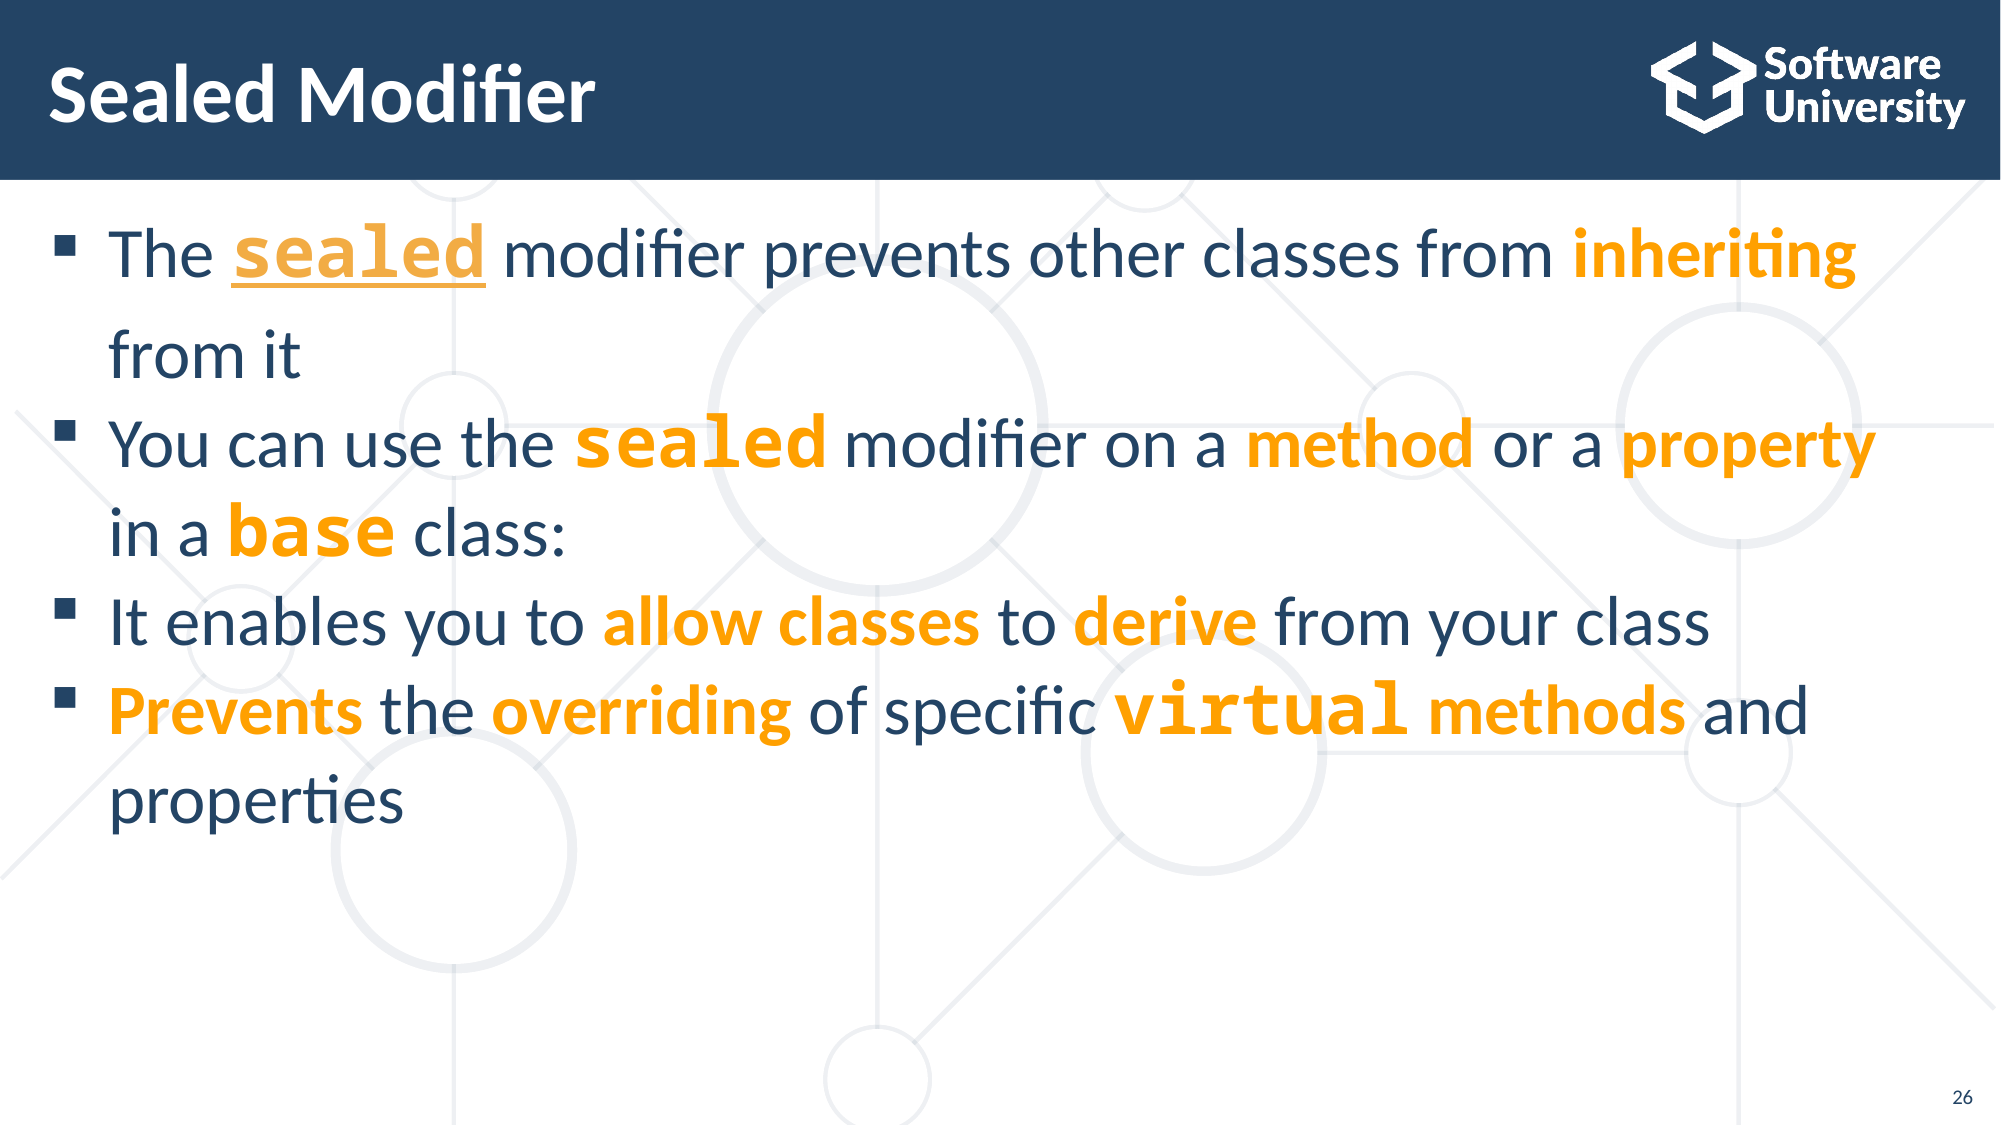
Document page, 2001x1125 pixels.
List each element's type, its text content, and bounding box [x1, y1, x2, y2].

title Sealed Modifier [31, 16, 1625, 162]
list The sealed modifier prevents other classes from inheriting from it You can use the sealed modifier on a method or a property in a base class: It enables you to allow classes to derive from your class Prevents the overriding of specific virtual methods and properties [31, 196, 1970, 1104]
picture [1651, 41, 1966, 134]
slide_number 26 [1927, 1067, 1989, 1117]
